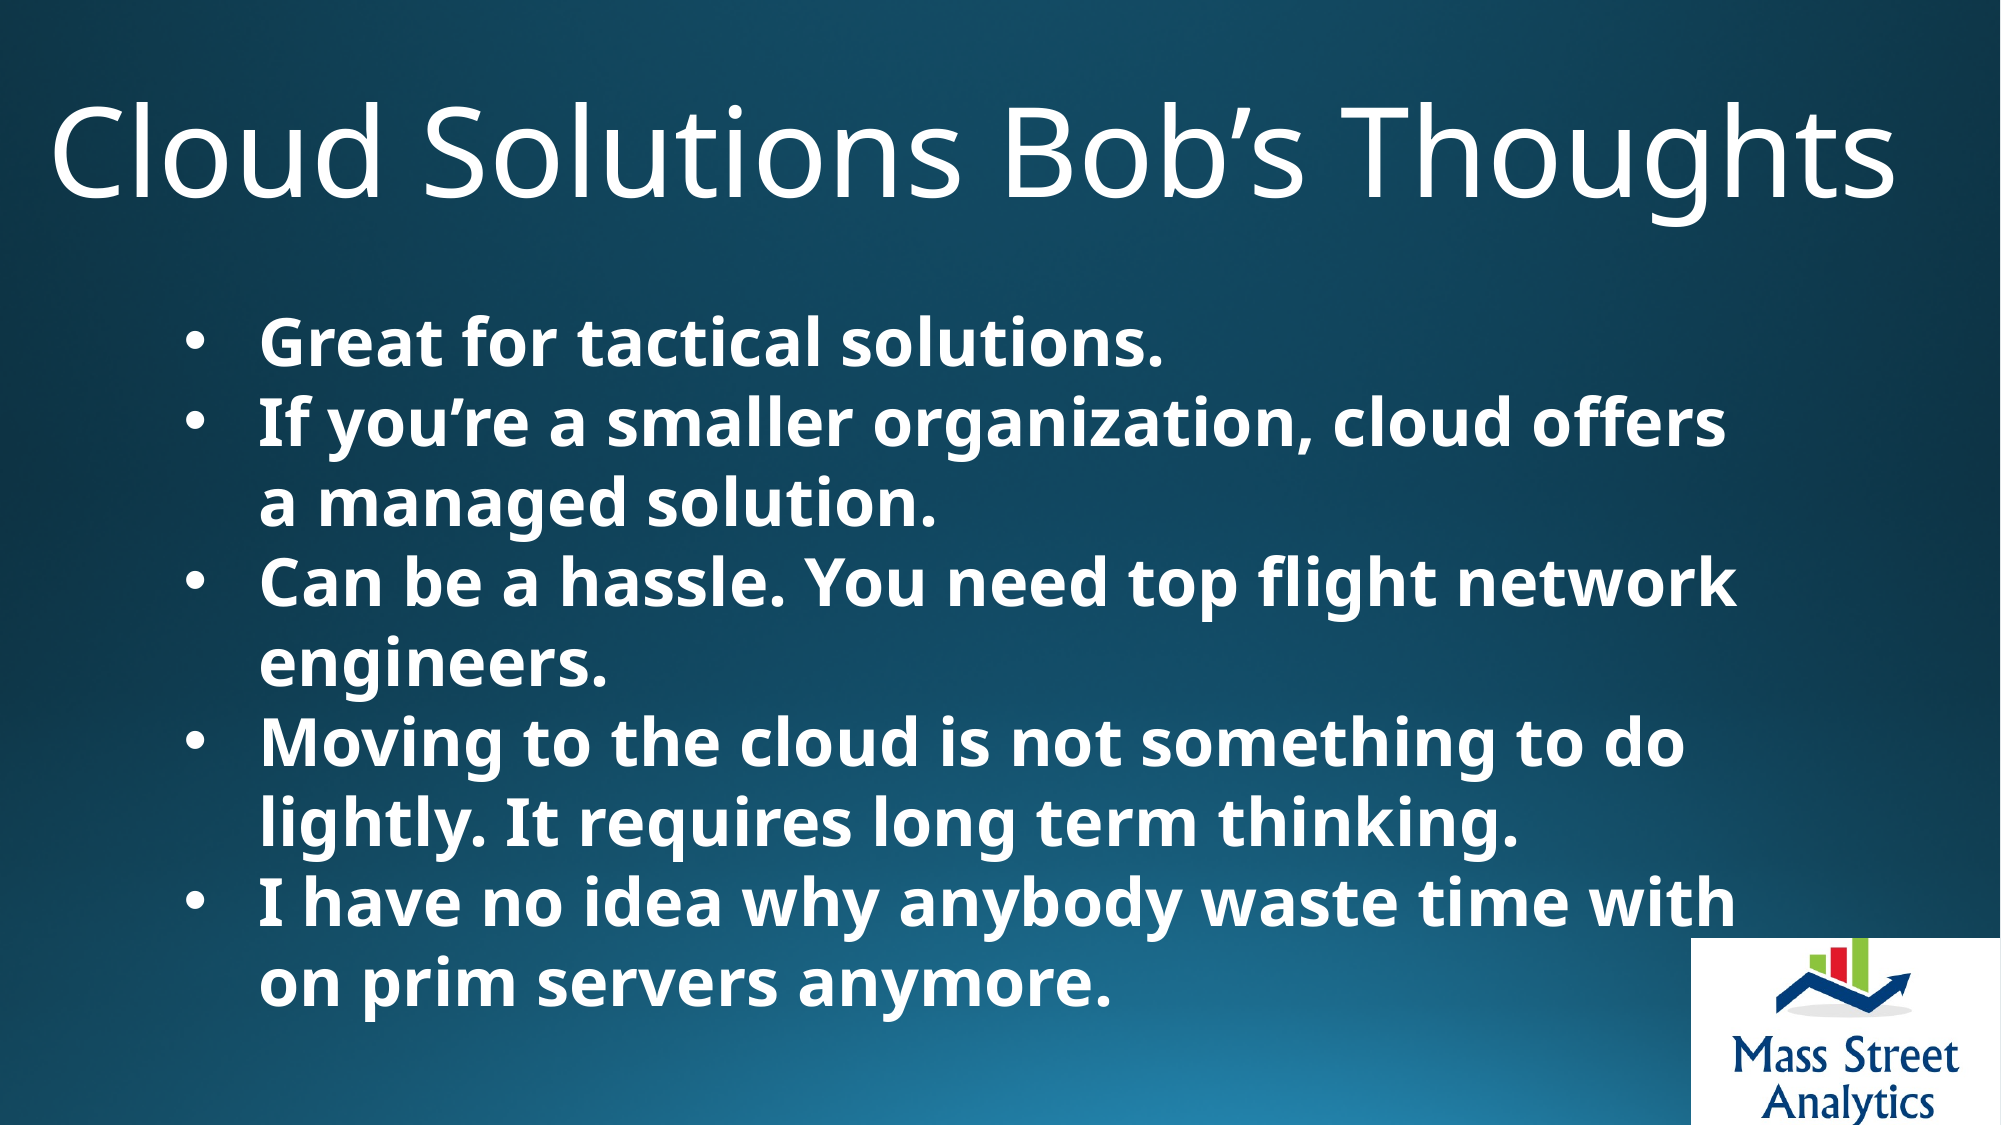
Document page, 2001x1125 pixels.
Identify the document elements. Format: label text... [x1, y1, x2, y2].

text_box Cloud Solutions Bob’s Thoughts [32, 65, 1916, 231]
text_box Great for tactical solutions. If you’re a smaller organization, cloud offers a managed solution. Can be a hassle. You need top flight network engineers. Moving to the cloud is not something to do lightly. It requires long term thinking. I have no idea why anybody waste time with on prim servers anymore. [168, 292, 1780, 1125]
picture [0, 0, 2001, 1125]
